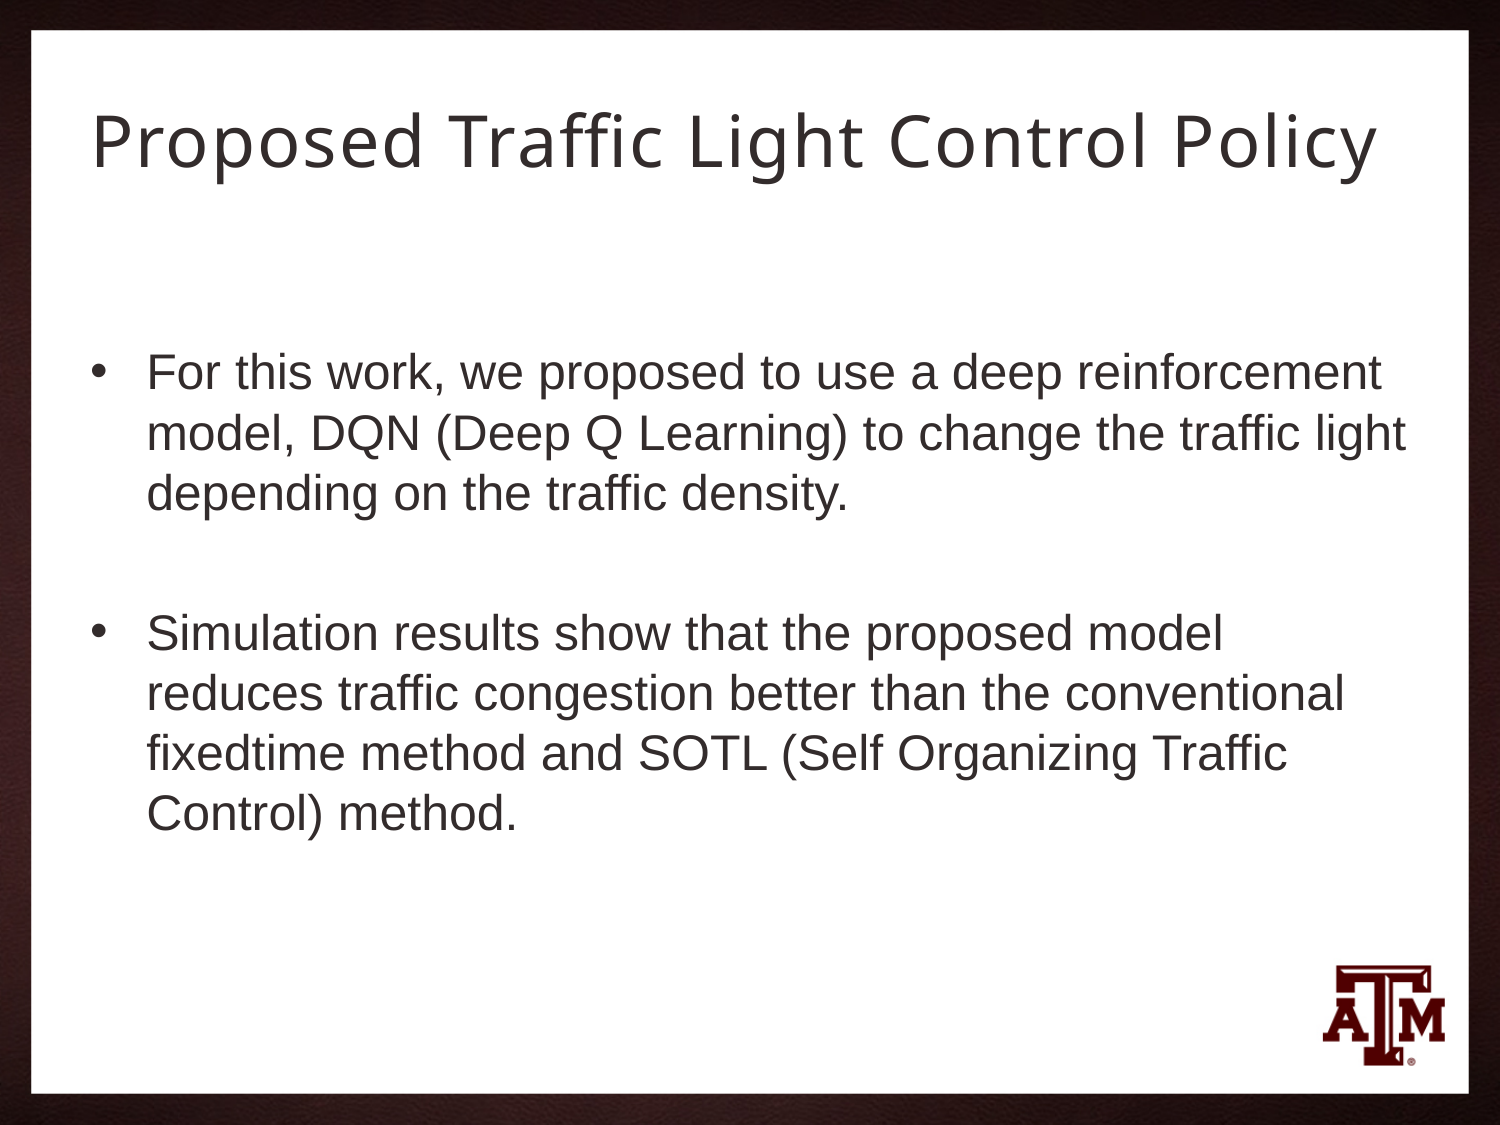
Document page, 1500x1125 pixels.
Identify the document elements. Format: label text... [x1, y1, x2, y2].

list For this work, we proposed to use a deep reinforcement model, DQN (Deep Q Learning) to change the traffic light depending on the traffic density. Simulation results show that the proposed model reduces traffic congestion better than the conventional fixedtime method and SOTL (Self Organizing Traffic Control) method. [75, 262, 1425, 969]
title Proposed Traffic Light Control Policy [75, 45, 1425, 233]
picture [0, 0, 1500, 1125]
